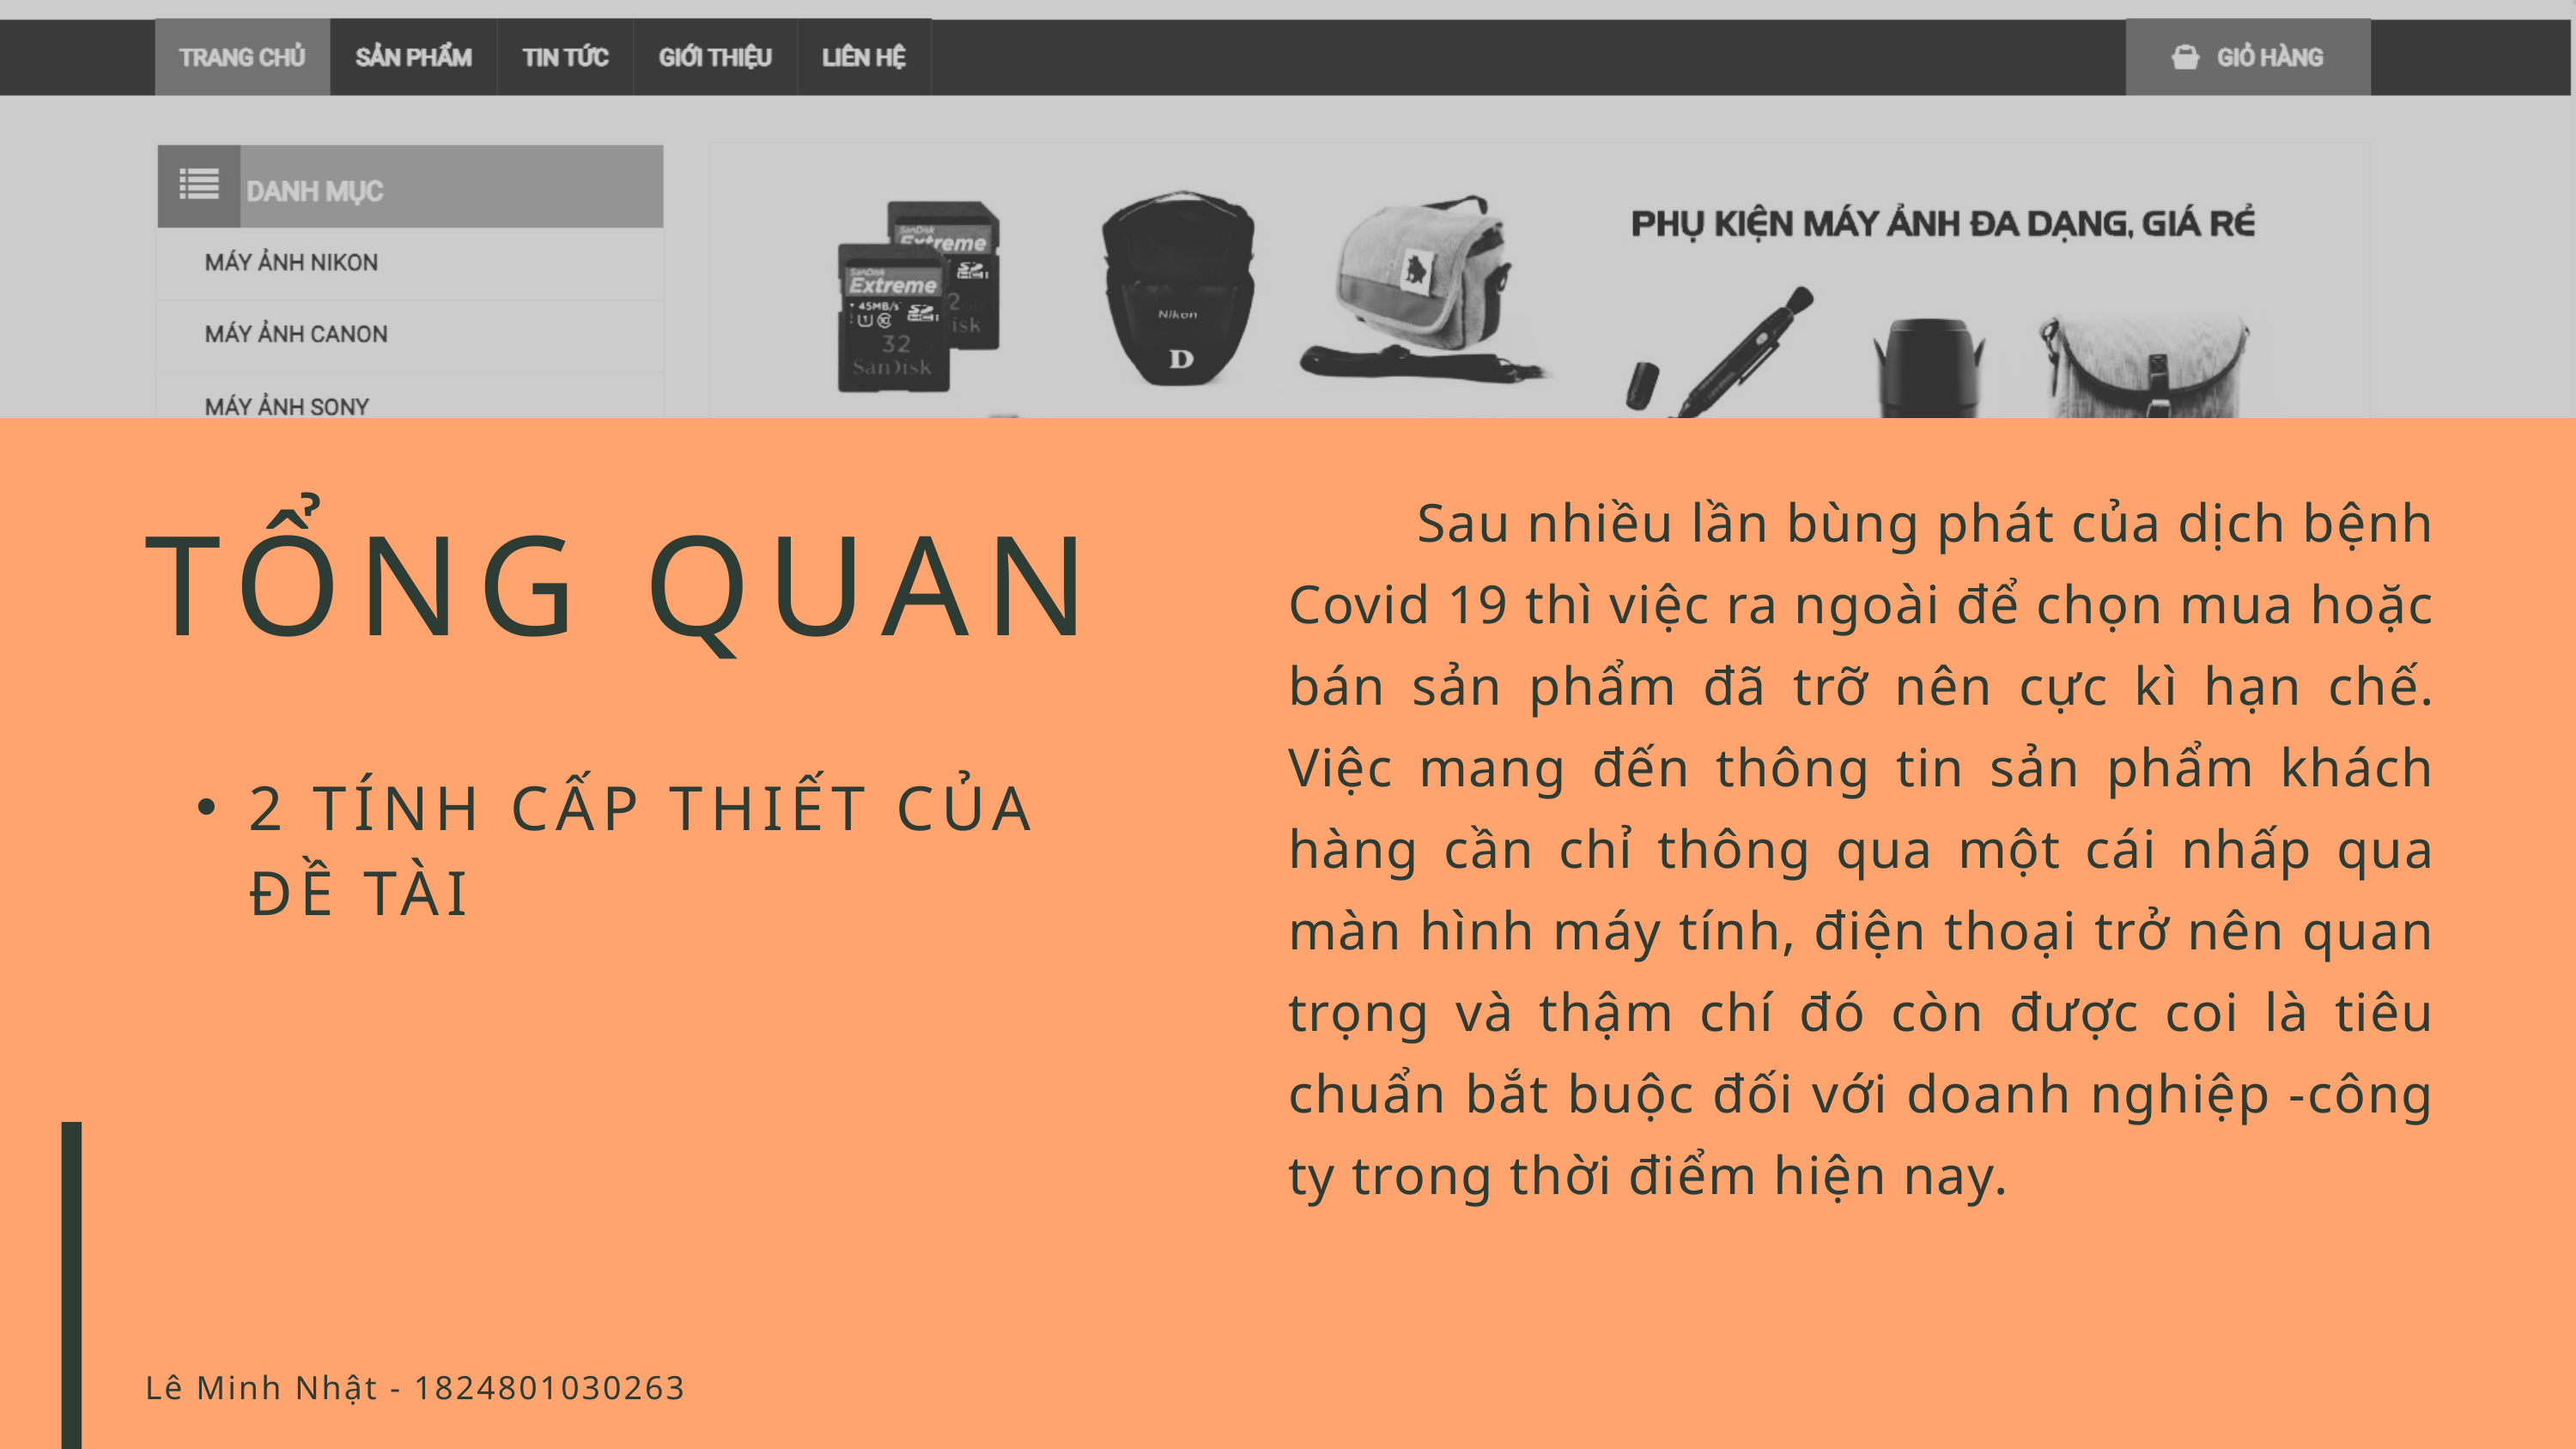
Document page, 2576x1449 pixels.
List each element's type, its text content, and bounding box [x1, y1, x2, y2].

text_box Lê Minh Nhật - 1824801030263 [144, 1361, 1901, 1407]
picture [0, 0, 2576, 418]
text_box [144, 486, 1177, 922]
text_box [61, 1122, 82, 1449]
text_box Sau nhiều lần bùng phát của dịch bệnh Covid 19 thì việc ra ngoài để chọn mua hoặc bán sản phẩm đã trỡ nên cực kì hạn chế. Việc mang đến thông tin sản phẩm khách hàng cần chỉ thông qua một cái nhấp qua màn hình máy tính, điện thoại trở nên quan trọng và thậm chí đó còn được coi là tiêu chuẩn bắt buộc đối với doanh nghiệp -công ty trong thời điểm hiện nay. [1287, 470, 2438, 1287]
